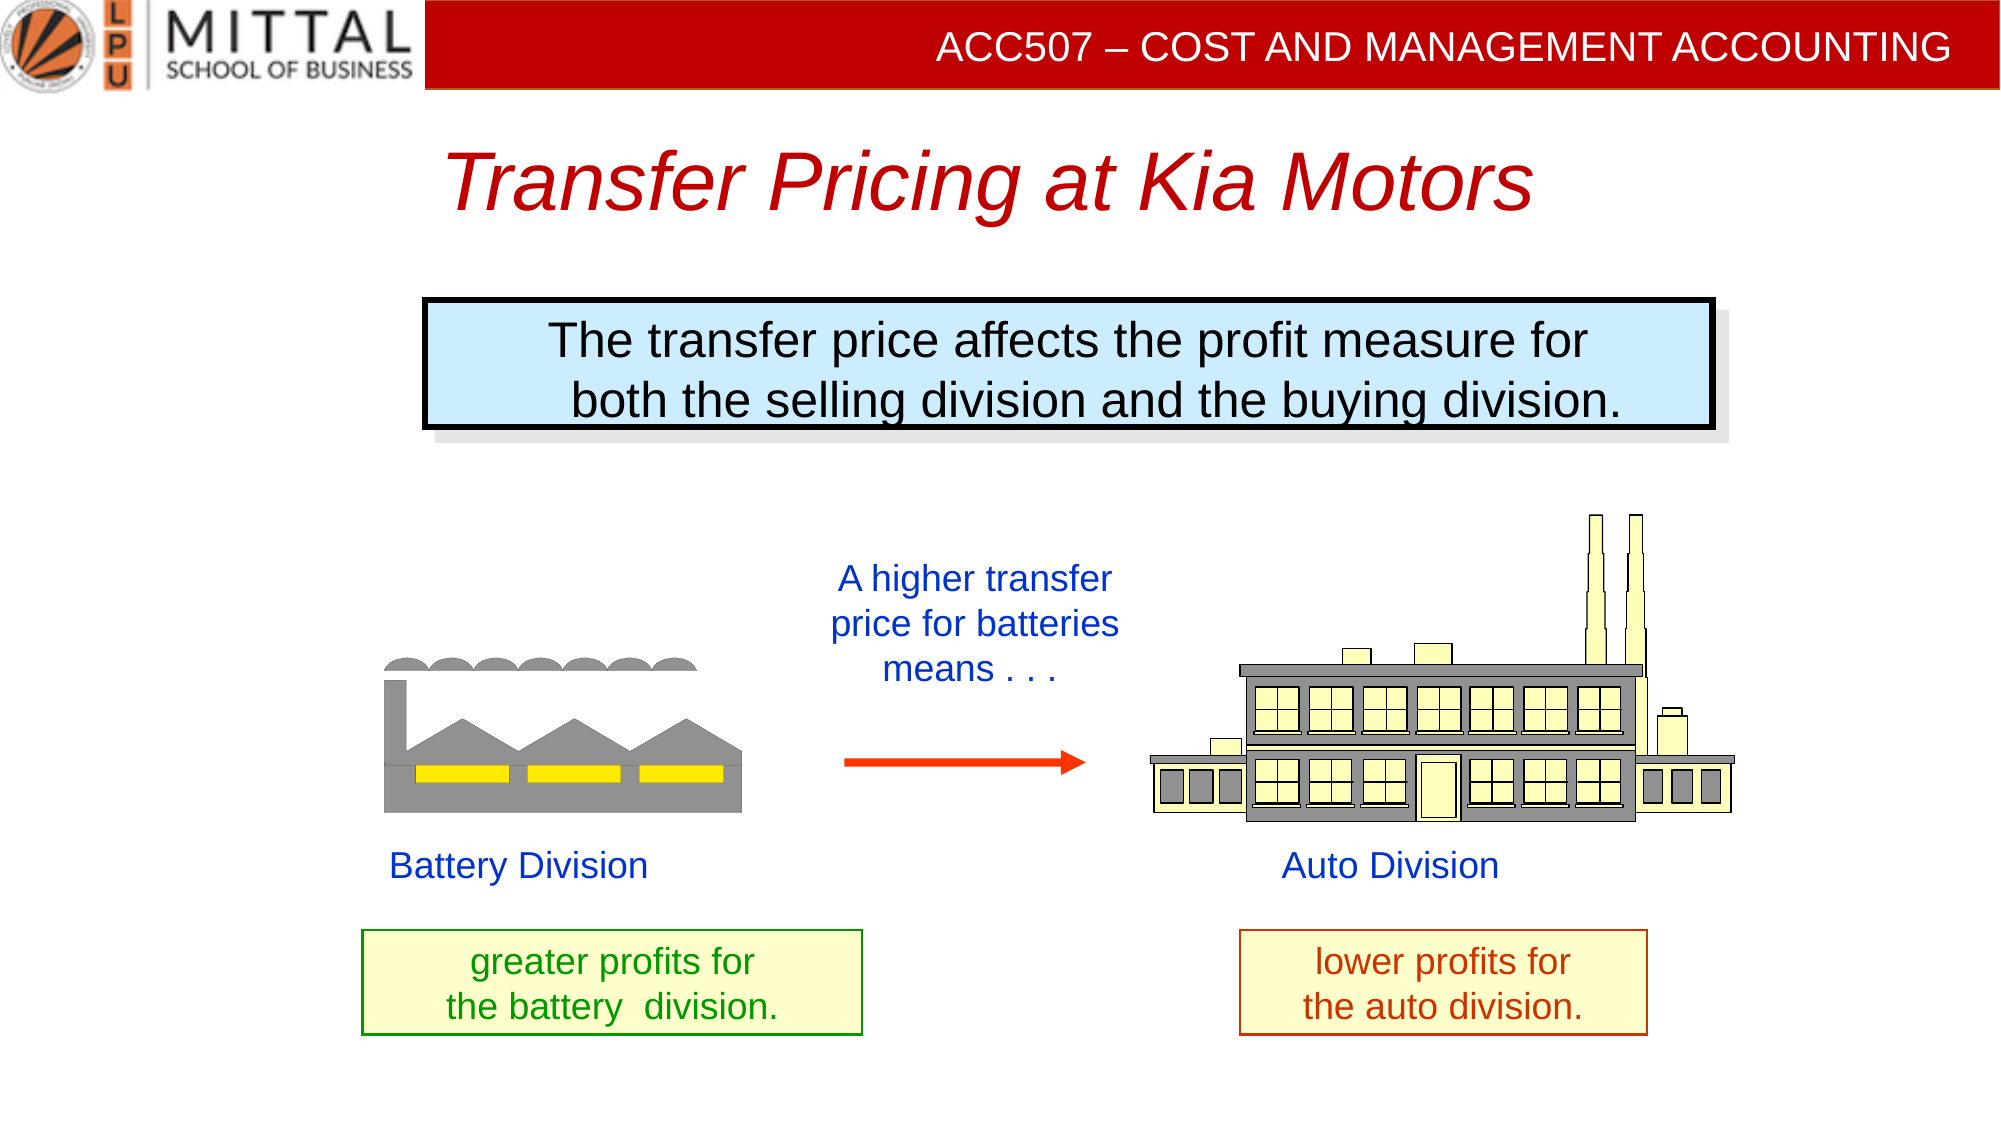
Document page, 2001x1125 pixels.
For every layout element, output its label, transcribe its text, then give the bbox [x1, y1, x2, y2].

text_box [375, 649, 750, 821]
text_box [1149, 512, 1737, 824]
text_box A higher transfer price for batteries means . . . [815, 546, 1135, 697]
title Transfer Pricing at Kia Motors [137, 89, 1863, 278]
text_box Auto Division [1266, 834, 1516, 894]
text_box greater profits for the battery division. [362, 930, 863, 1035]
text_box The transfer price affects the profit measure for both the selling division and the buying division. [424, 299, 1713, 428]
text_box [844, 756, 1086, 769]
text_box lower profits for the auto division. [1239, 930, 1647, 1035]
text_box Battery Division [374, 834, 664, 894]
picture [0, 0, 425, 96]
